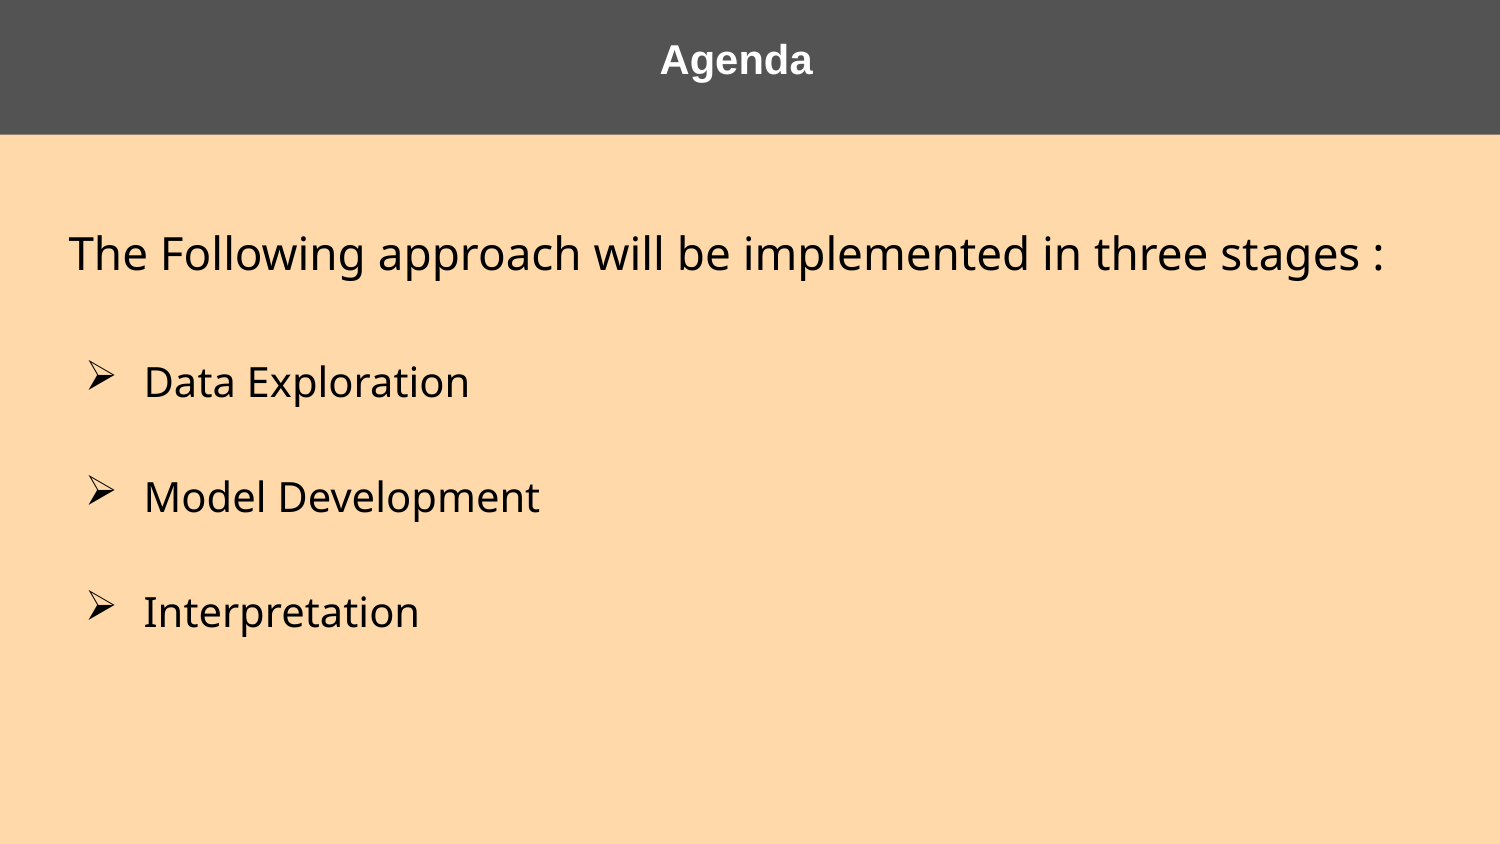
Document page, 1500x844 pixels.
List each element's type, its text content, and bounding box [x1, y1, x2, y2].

text_box The Following approach will be implemented in three stages : Data Exploration Model Development Interpretation [53, 201, 1447, 777]
text_box [0, 0, 1500, 135]
text_box Agenda [33, 18, 1439, 120]
